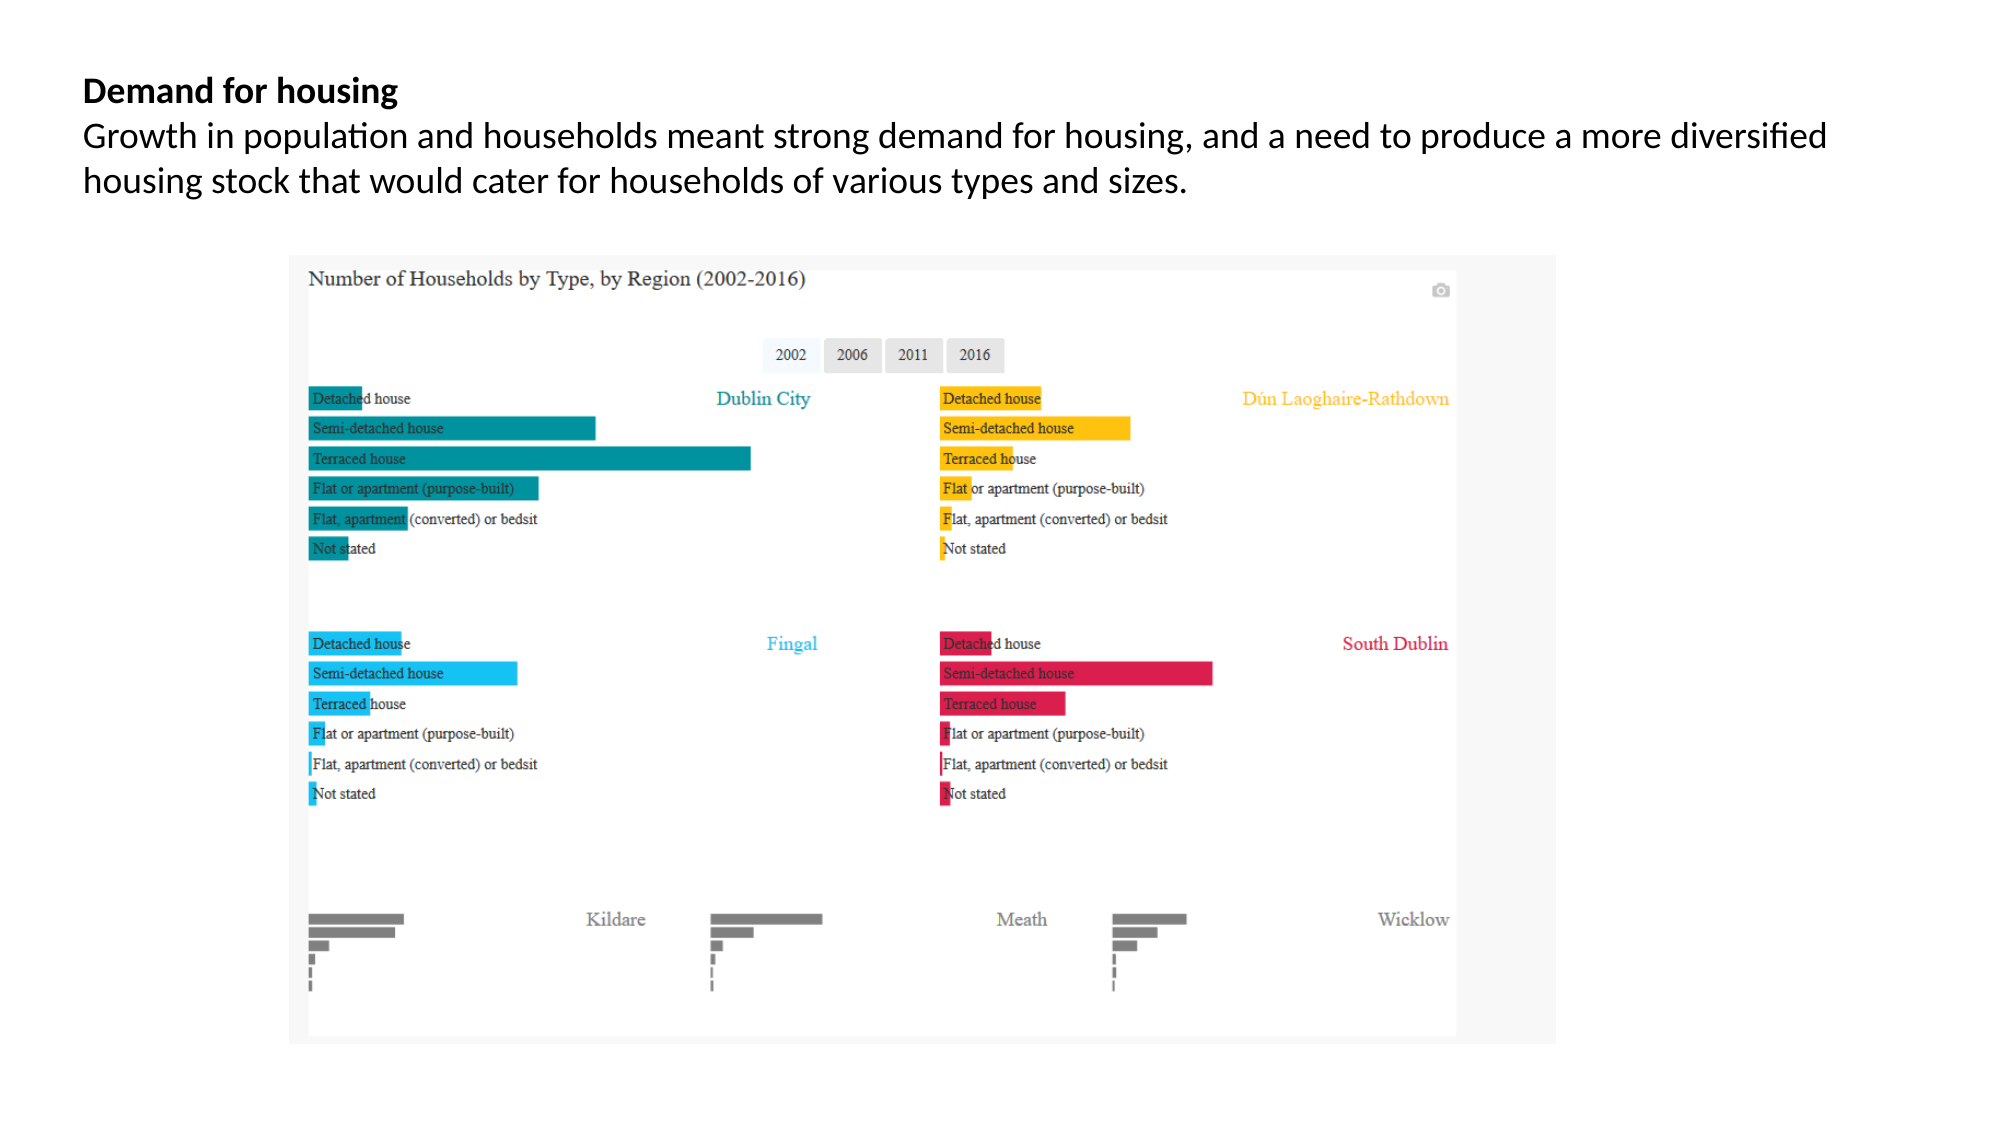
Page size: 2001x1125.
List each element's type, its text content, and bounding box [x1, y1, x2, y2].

picture [289, 255, 1556, 1044]
text_box Demand for housing Growth in population and households meant strong demand for housing, and a need to produce a more diversified housing stock that would cater for households of various types and sizes. [68, 58, 1947, 254]
